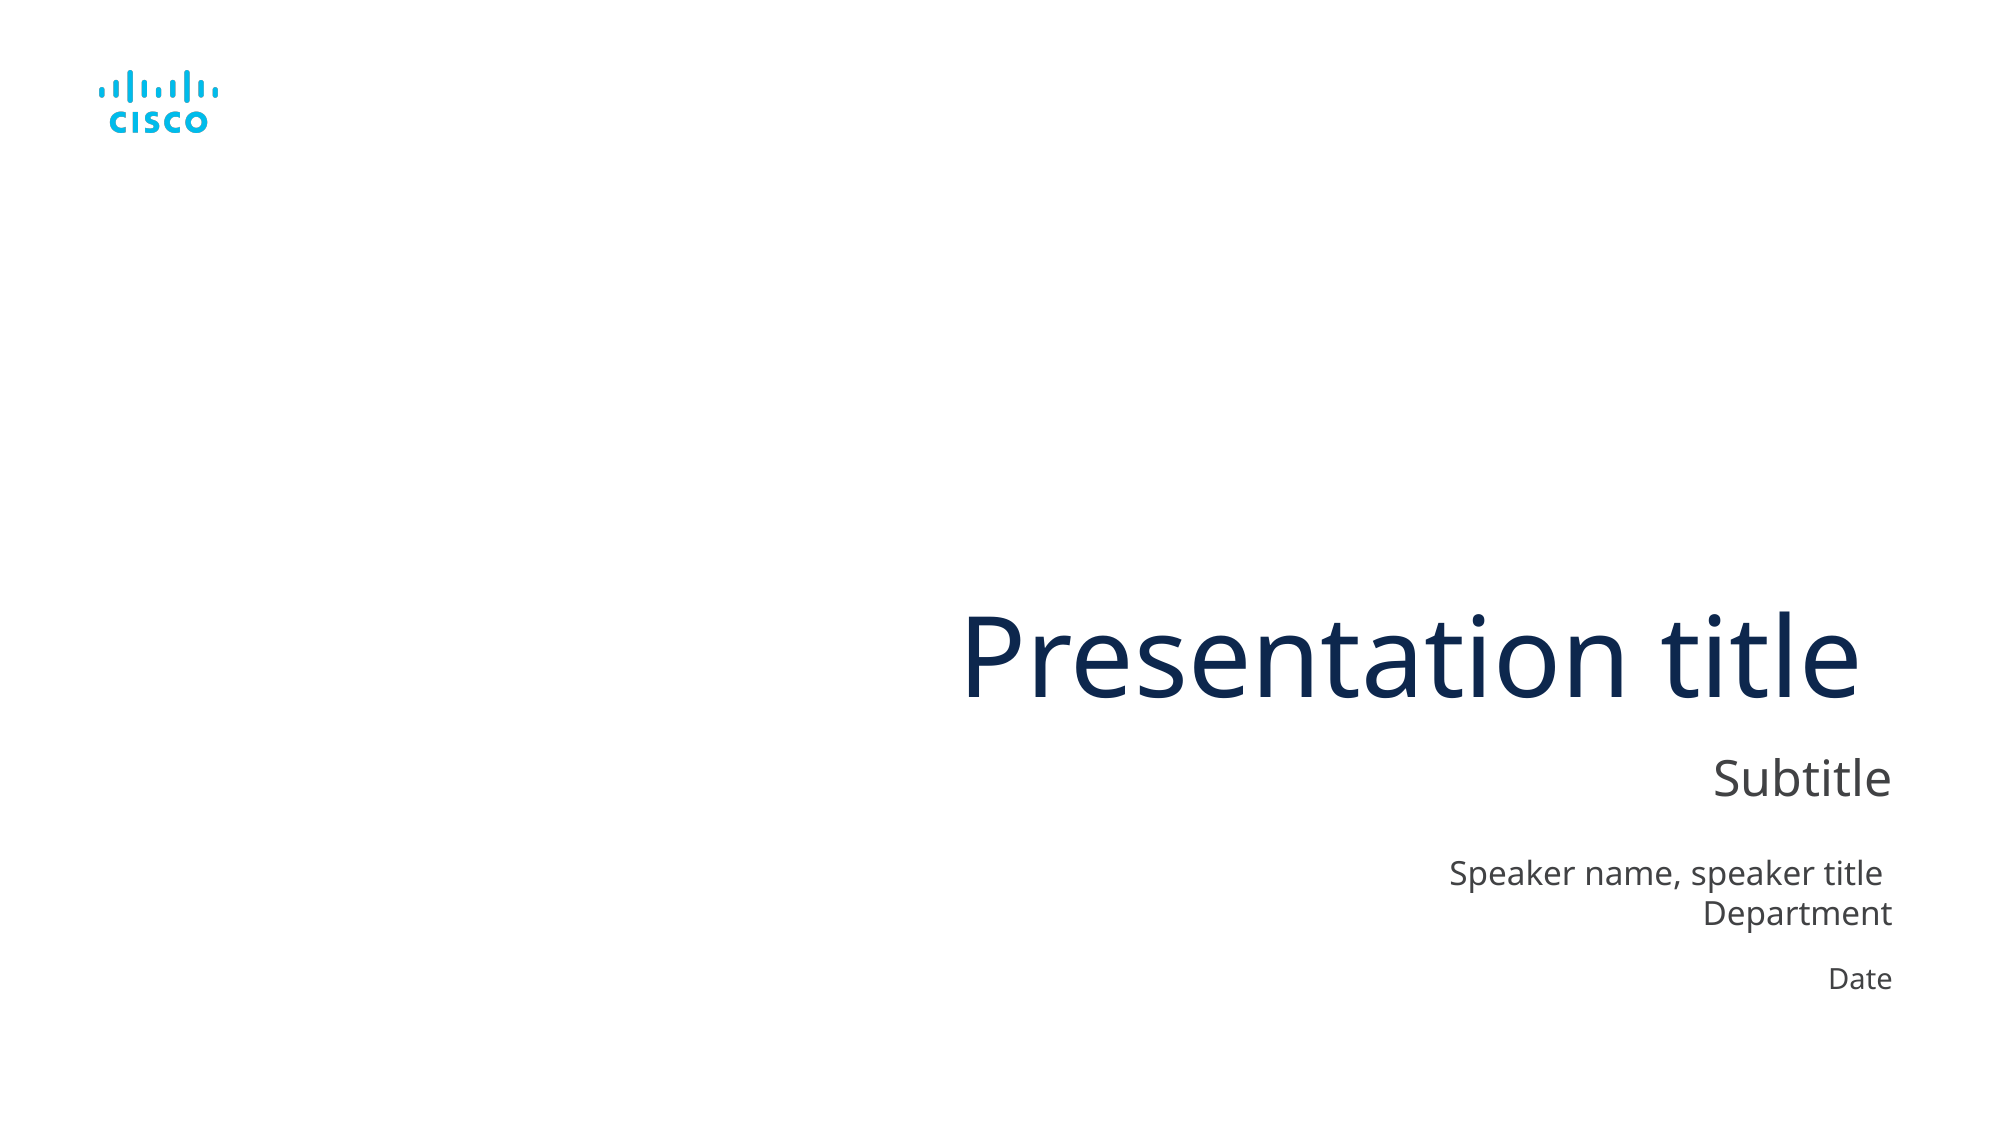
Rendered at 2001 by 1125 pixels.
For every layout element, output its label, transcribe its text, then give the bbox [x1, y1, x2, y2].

subtitle Speaker name, speaker title Department [100, 844, 1901, 935]
picture [192, 118, 201, 127]
list Date [100, 955, 1901, 1003]
title Presentation title [100, 482, 1901, 730]
list Subtitle [100, 743, 1901, 809]
picture [99, 70, 218, 133]
